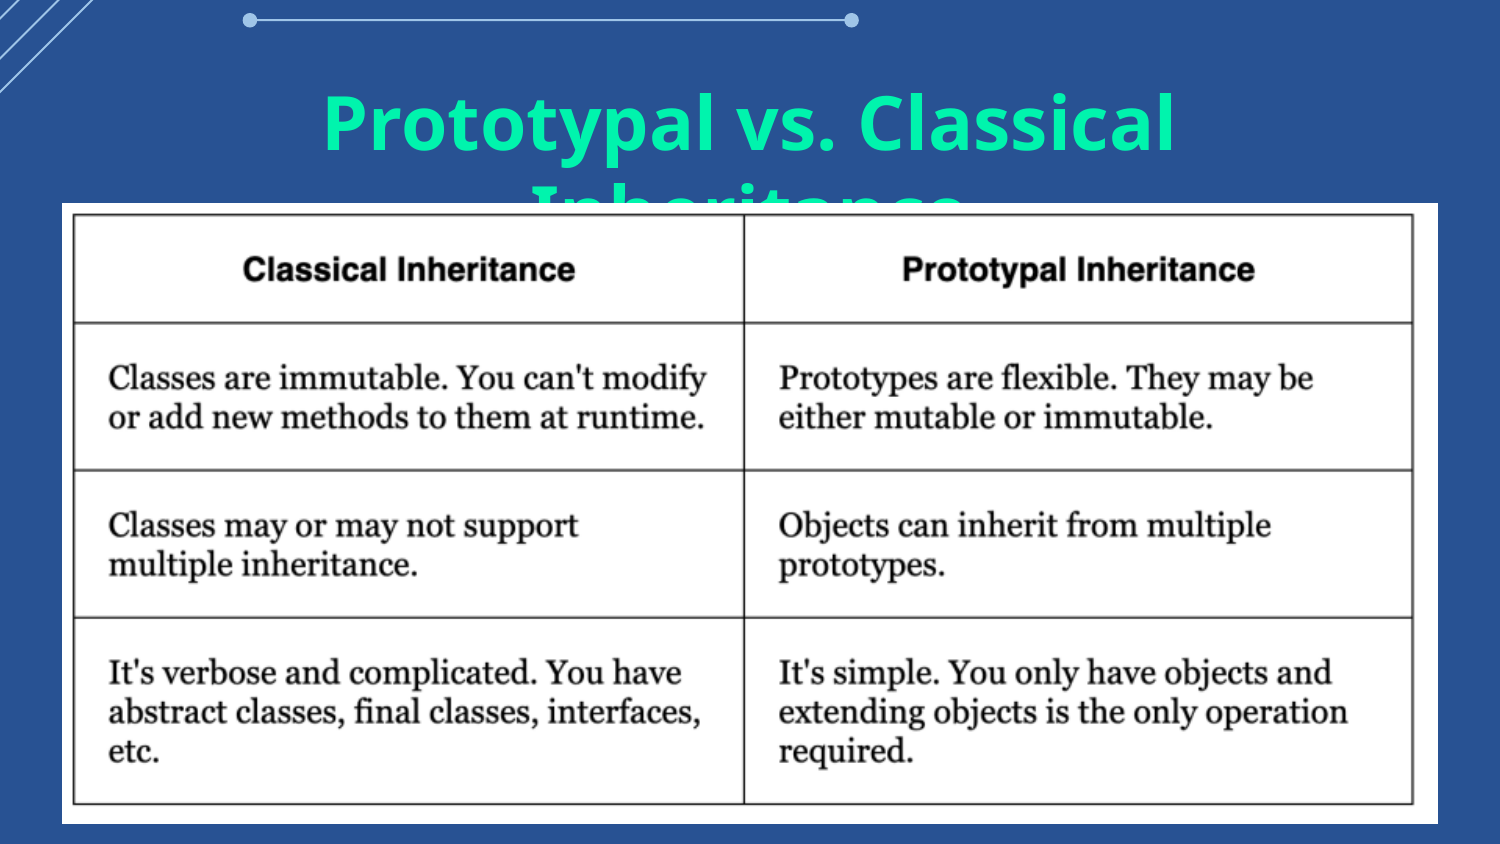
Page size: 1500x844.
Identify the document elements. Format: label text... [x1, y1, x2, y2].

picture [62, 203, 1438, 825]
title Prototypal vs. Classical Inheritance [118, 75, 1382, 156]
